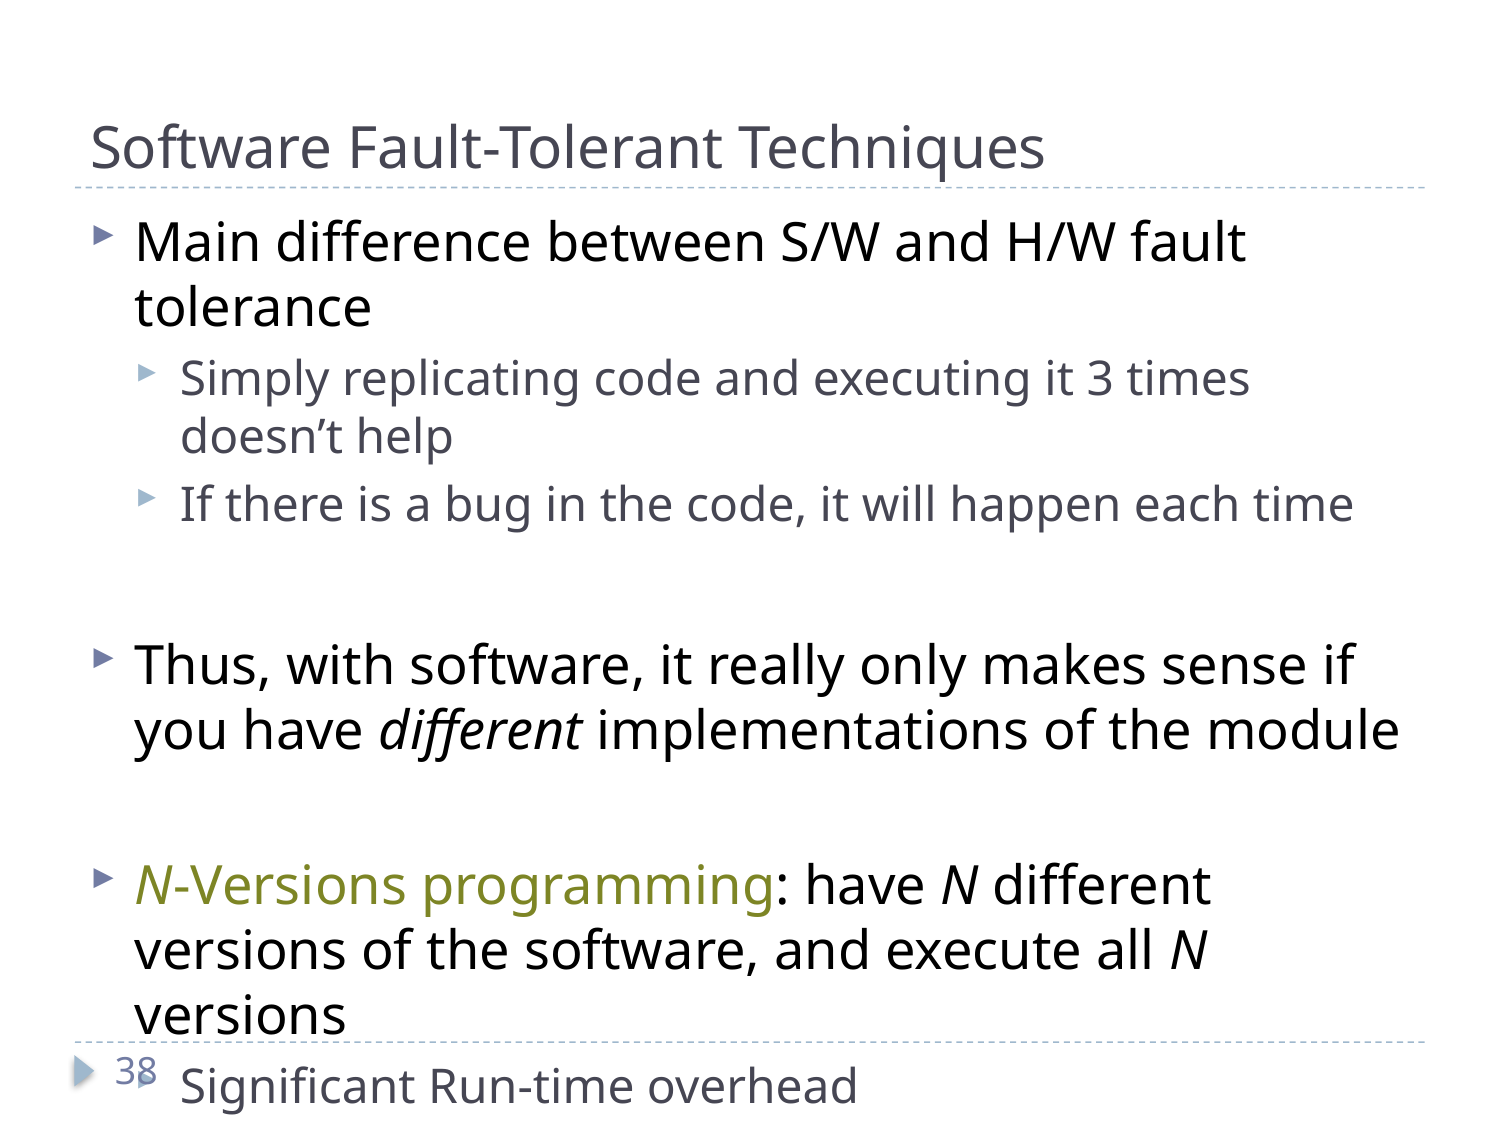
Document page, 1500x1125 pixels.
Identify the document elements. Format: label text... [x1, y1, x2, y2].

list Main difference between S/W and H/W fault tolerance Simply replicating code and executing it 3 times doesn’t help If there is a bug in the code, it will happen each time Thus, with software, it really only makes sense if you have different implementations of the module N-Versions programming: have N different versions of the software, and execute all N versions Significant Run-time overhead Development time/cost overhead [74, 199, 1426, 1043]
title Software Fault-Tolerant Techniques [74, 24, 1426, 188]
slide_number 38 [99, 1042, 450, 1103]
